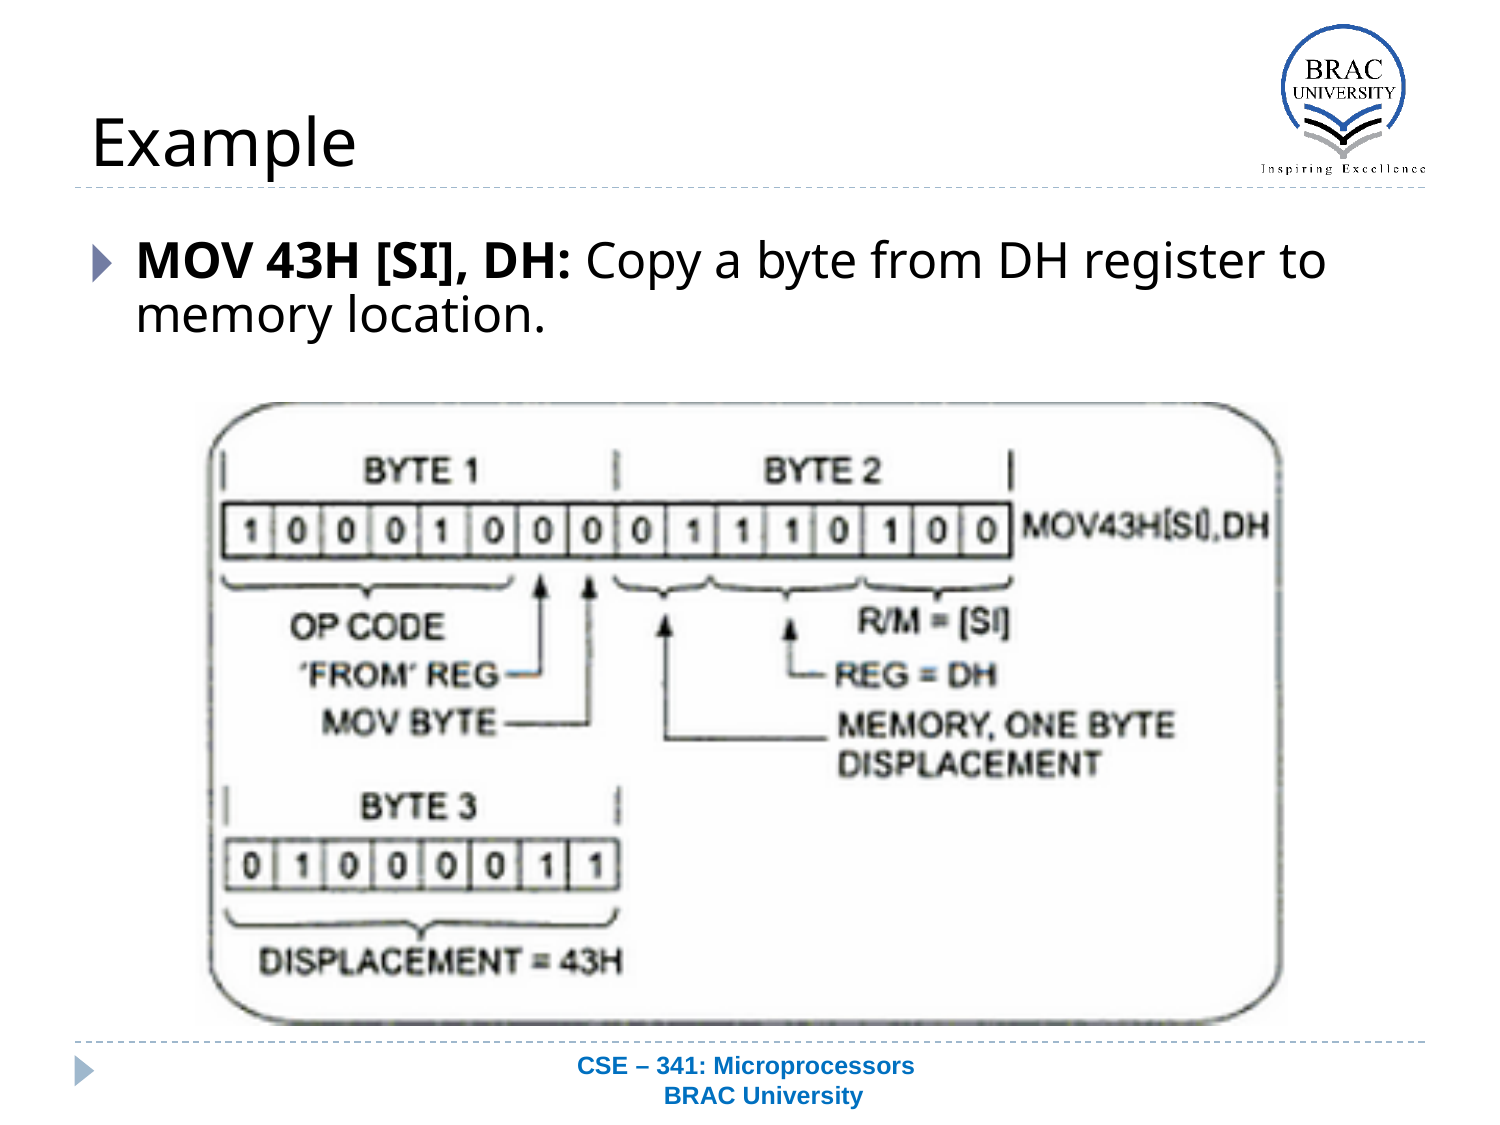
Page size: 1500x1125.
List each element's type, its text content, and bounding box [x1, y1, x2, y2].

picture [195, 402, 1288, 1027]
title Example [75, 24, 1425, 188]
list MOV 43H [SI], DH: Copy a byte from DH register to memory location. [75, 227, 1425, 1038]
footer CSE – 341: Microprocessors BRAC University [375, 1042, 1125, 1103]
